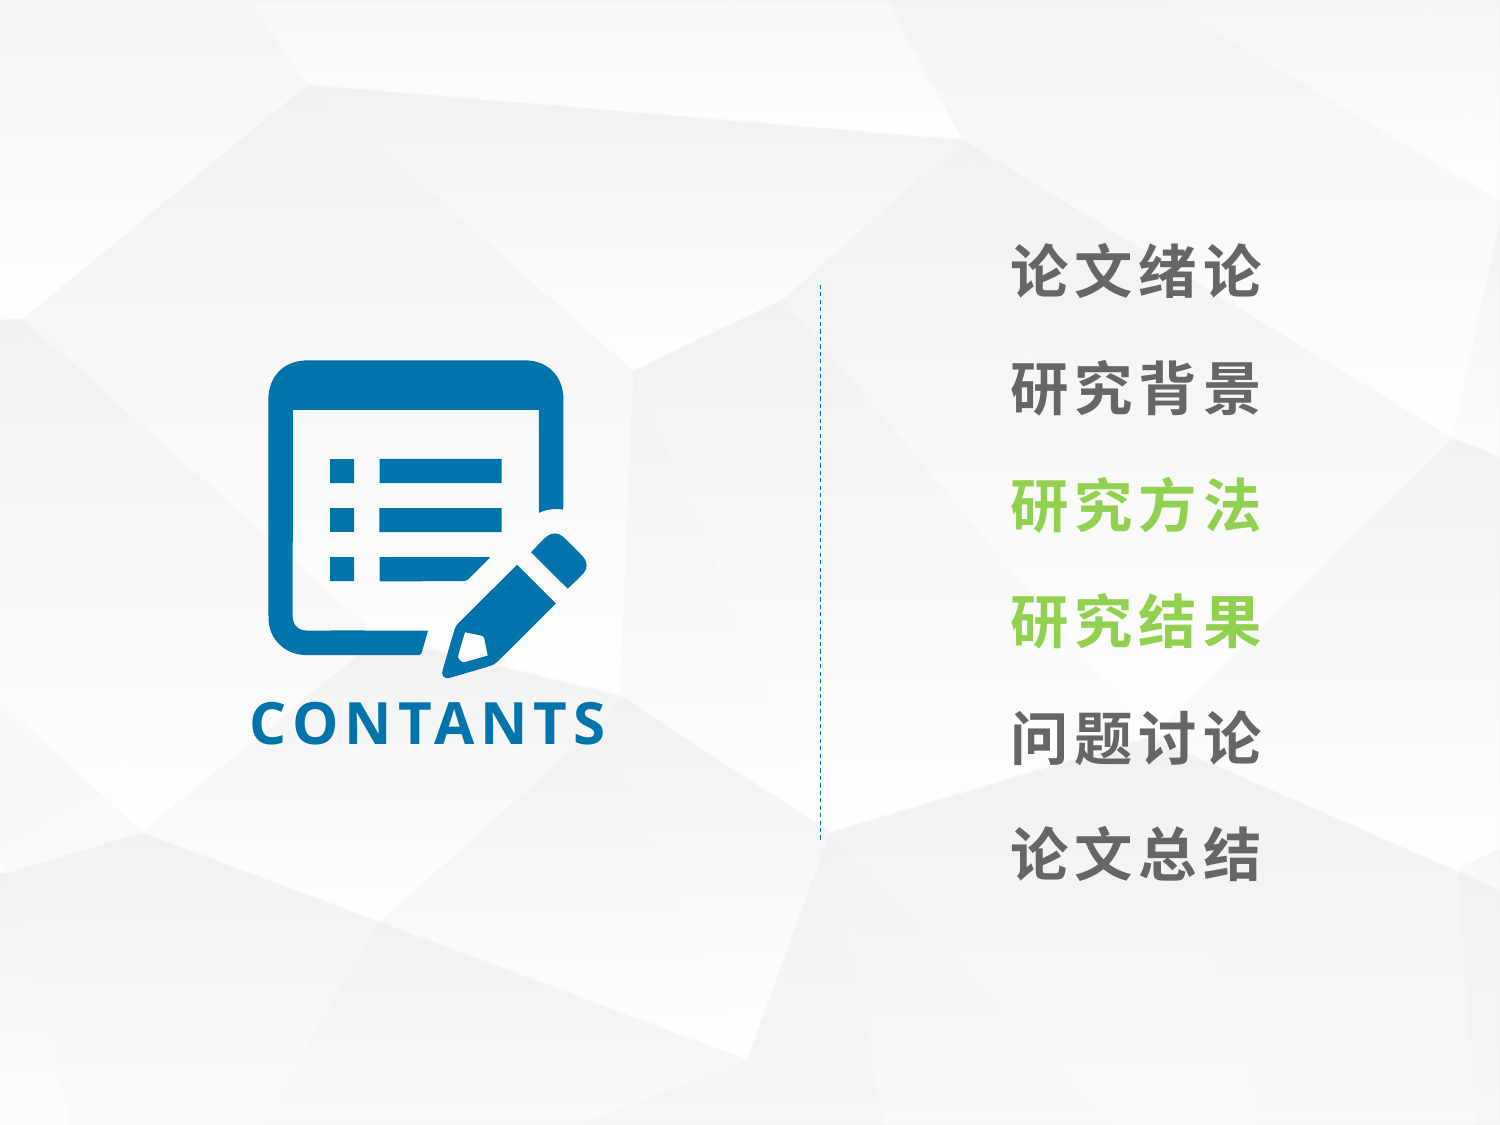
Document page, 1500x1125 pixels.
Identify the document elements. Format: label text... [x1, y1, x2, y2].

text_box 论文绪论 [995, 228, 1290, 313]
text_box 研究结果 [995, 577, 1290, 663]
text_box 问题讨论 [995, 694, 1290, 780]
text_box CONTANTS [210, 678, 647, 764]
picture [0, 0, 1500, 1125]
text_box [268, 360, 588, 679]
text_box 研究背景 [995, 344, 1290, 430]
text_box 论文总结 [995, 810, 1290, 896]
text_box 研究方法 [995, 461, 1290, 547]
